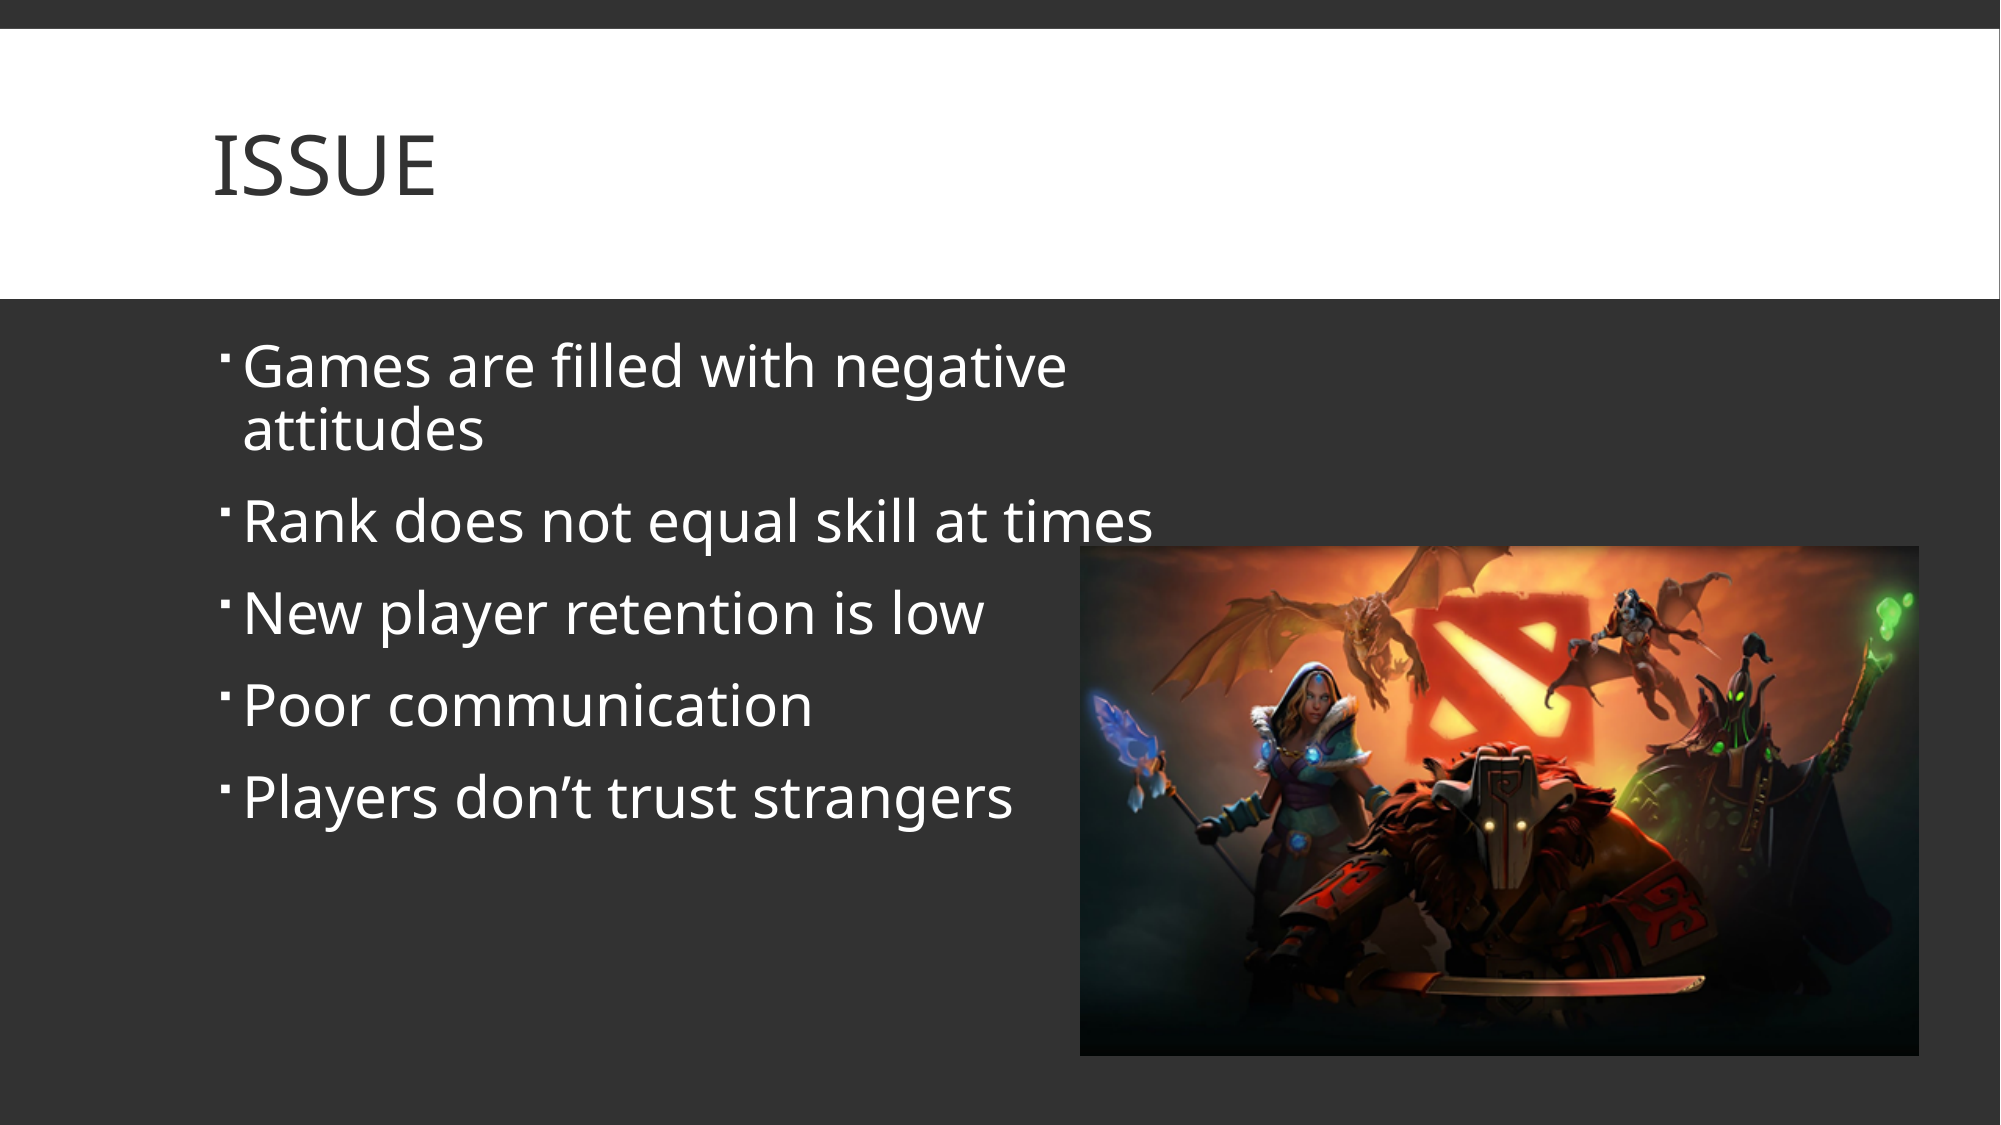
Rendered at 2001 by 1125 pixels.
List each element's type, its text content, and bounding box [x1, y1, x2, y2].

title issue [197, 46, 1803, 295]
picture [1080, 546, 1919, 1057]
text_box Games are filled with negative attitudes Rank does not equal skill at times New player retention is low Poor communication Players don’t trust strangers [197, 329, 1336, 1020]
